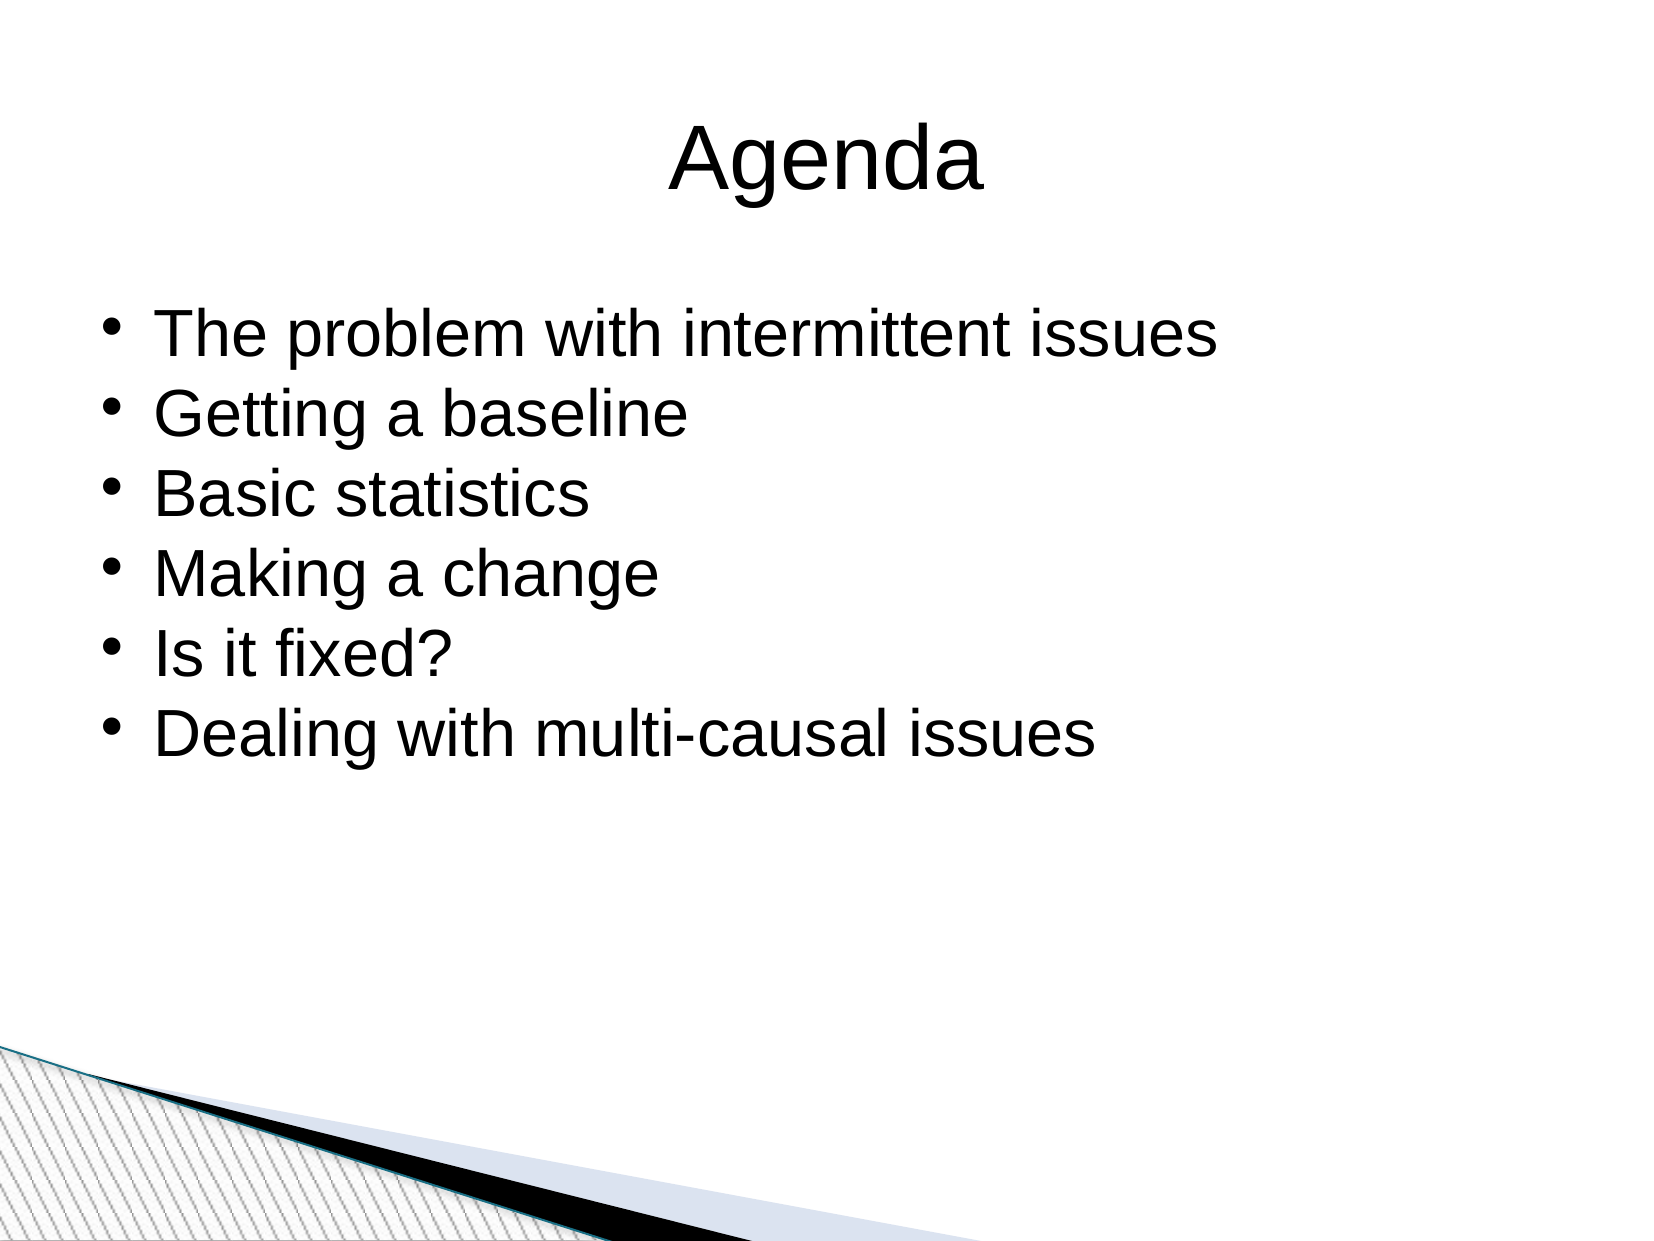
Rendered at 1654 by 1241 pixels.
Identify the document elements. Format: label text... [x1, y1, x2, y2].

text_box Agenda [82, 49, 1571, 257]
text_box The problem with intermittent issues Getting a baseline Basic statistics Making a change Is it fixed? Dealing with multi-causal issues [82, 290, 1571, 1010]
picture [0, 1049, 602, 1241]
